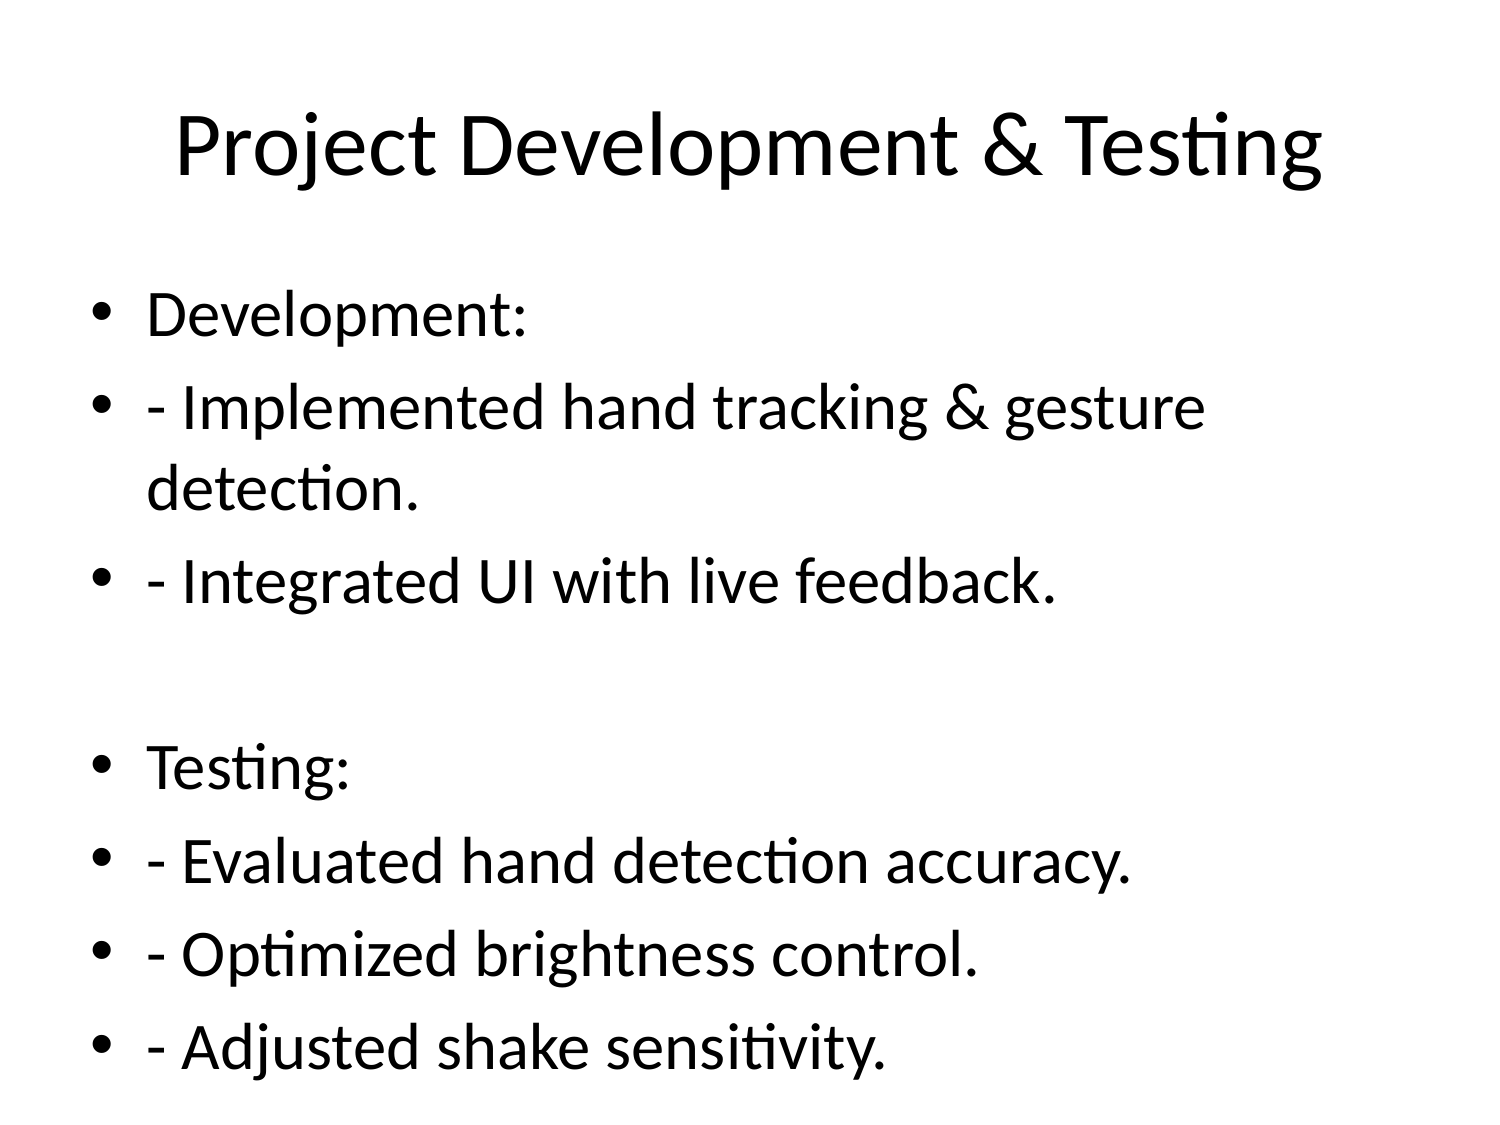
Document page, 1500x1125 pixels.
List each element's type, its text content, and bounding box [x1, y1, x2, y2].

title Project Development & Testing [75, 45, 1425, 233]
list Development: - Implemented hand tracking & gesture detection. - Integrated UI with live feedback. Testing: - Evaluated hand detection accuracy. - Optimized brightness control. - Adjusted shake sensitivity. [75, 262, 1425, 1005]
